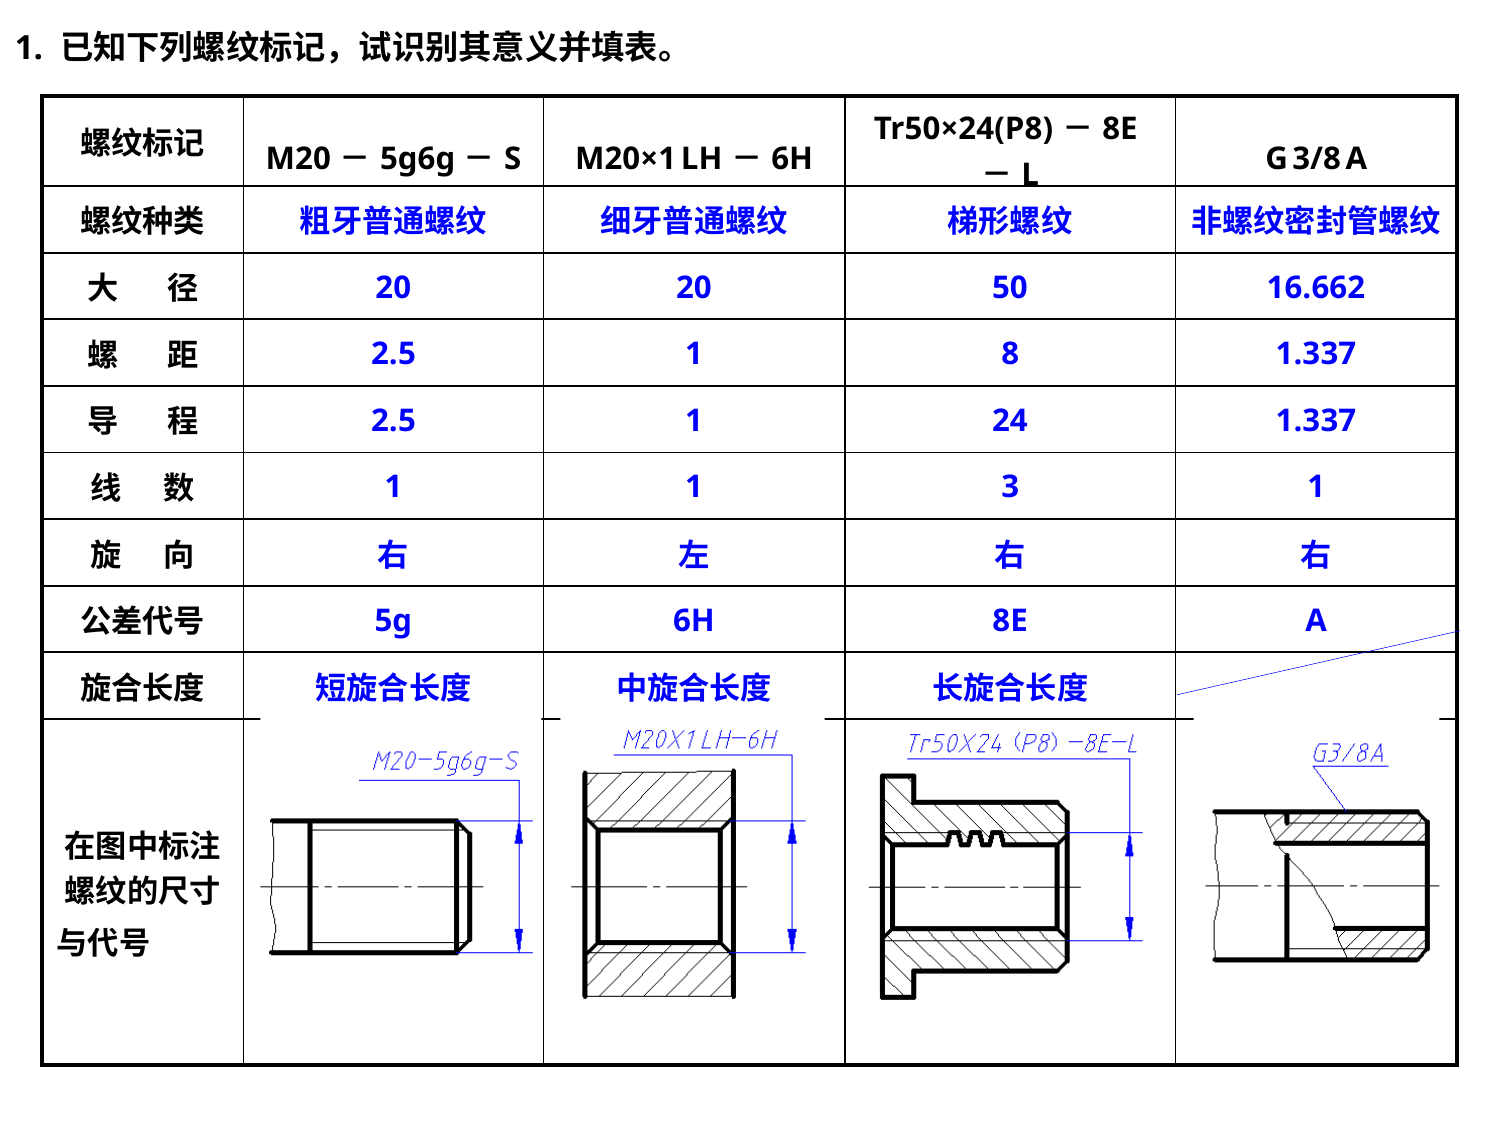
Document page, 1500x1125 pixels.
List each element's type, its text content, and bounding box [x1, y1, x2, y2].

table_cell 螺纹种类 [44, 187, 243, 252]
table_header G 3/8 A [1176, 98, 1455, 185]
table_cell 粗牙普通螺纹 [244, 187, 543, 252]
table_cell 1 [544, 453, 844, 518]
table_cell 2.5 [244, 387, 543, 452]
table_cell 1 [544, 387, 844, 452]
table_cell 1 [1176, 453, 1455, 518]
picture [560, 717, 825, 1009]
table_cell 右 [244, 520, 543, 585]
table_cell 细牙普通螺纹 [544, 187, 844, 252]
table_cell 导 程 [44, 387, 243, 452]
table_cell 8E [846, 587, 1175, 651]
table_cell 旋合长度 [44, 653, 243, 718]
table_cell 1.337 [1176, 387, 1455, 452]
table_cell 在图中标注螺纹的尺寸 与代号 [44, 720, 243, 1063]
table_cell [1176, 720, 1455, 1063]
table_cell 线 数 [44, 453, 243, 518]
table_cell [1176, 653, 1455, 718]
table_cell 旋 向 [44, 520, 243, 585]
table_cell 左 [544, 520, 844, 585]
table_header Tr50×24(P8)－8E－L [846, 98, 1175, 185]
table_cell 3 [846, 453, 1175, 518]
table_cell 20 [244, 254, 543, 318]
table_cell 50 [846, 254, 1175, 318]
table_cell 1.337 [1176, 320, 1455, 385]
table_cell 公差代号 [44, 587, 243, 651]
table_cell 非螺纹密封管螺纹 [1176, 187, 1455, 252]
picture [1193, 712, 1440, 1004]
table_cell [244, 720, 543, 1063]
text_box 1. 已知下列螺纹标记，试识别其意义并填表。 [0, 18, 1500, 74]
table_cell 24 [846, 387, 1175, 452]
picture [858, 720, 1143, 1012]
table_cell A [1176, 587, 1455, 651]
table_cell 20 [544, 254, 844, 318]
table_cell 6H [544, 587, 844, 651]
table_cell 16.662 [1176, 254, 1455, 318]
table_cell 8 [846, 320, 1175, 385]
picture [260, 717, 542, 1009]
table_cell [846, 720, 1175, 1063]
table_cell 长旋合长度 [846, 653, 1175, 718]
table_cell 大 径 [44, 254, 243, 318]
table_cell [544, 720, 844, 1063]
table_cell 1 [244, 453, 543, 518]
table_header M20×1 LH－6H [544, 98, 844, 185]
table_cell 2.5 [244, 320, 543, 385]
table_cell 螺 距 [44, 320, 243, 385]
table_cell 1 [544, 320, 844, 385]
table_cell 5g [244, 587, 543, 651]
table_header 螺纹标记 [44, 98, 243, 185]
table_cell 中旋合长度 [544, 653, 844, 718]
table_cell 右 [1176, 520, 1455, 585]
table_header M20－5g6g－S [244, 98, 543, 185]
table_cell 梯形螺纹 [846, 187, 1175, 252]
table_cell 短旋合长度 [244, 653, 543, 718]
table_cell 右 [846, 520, 1175, 585]
